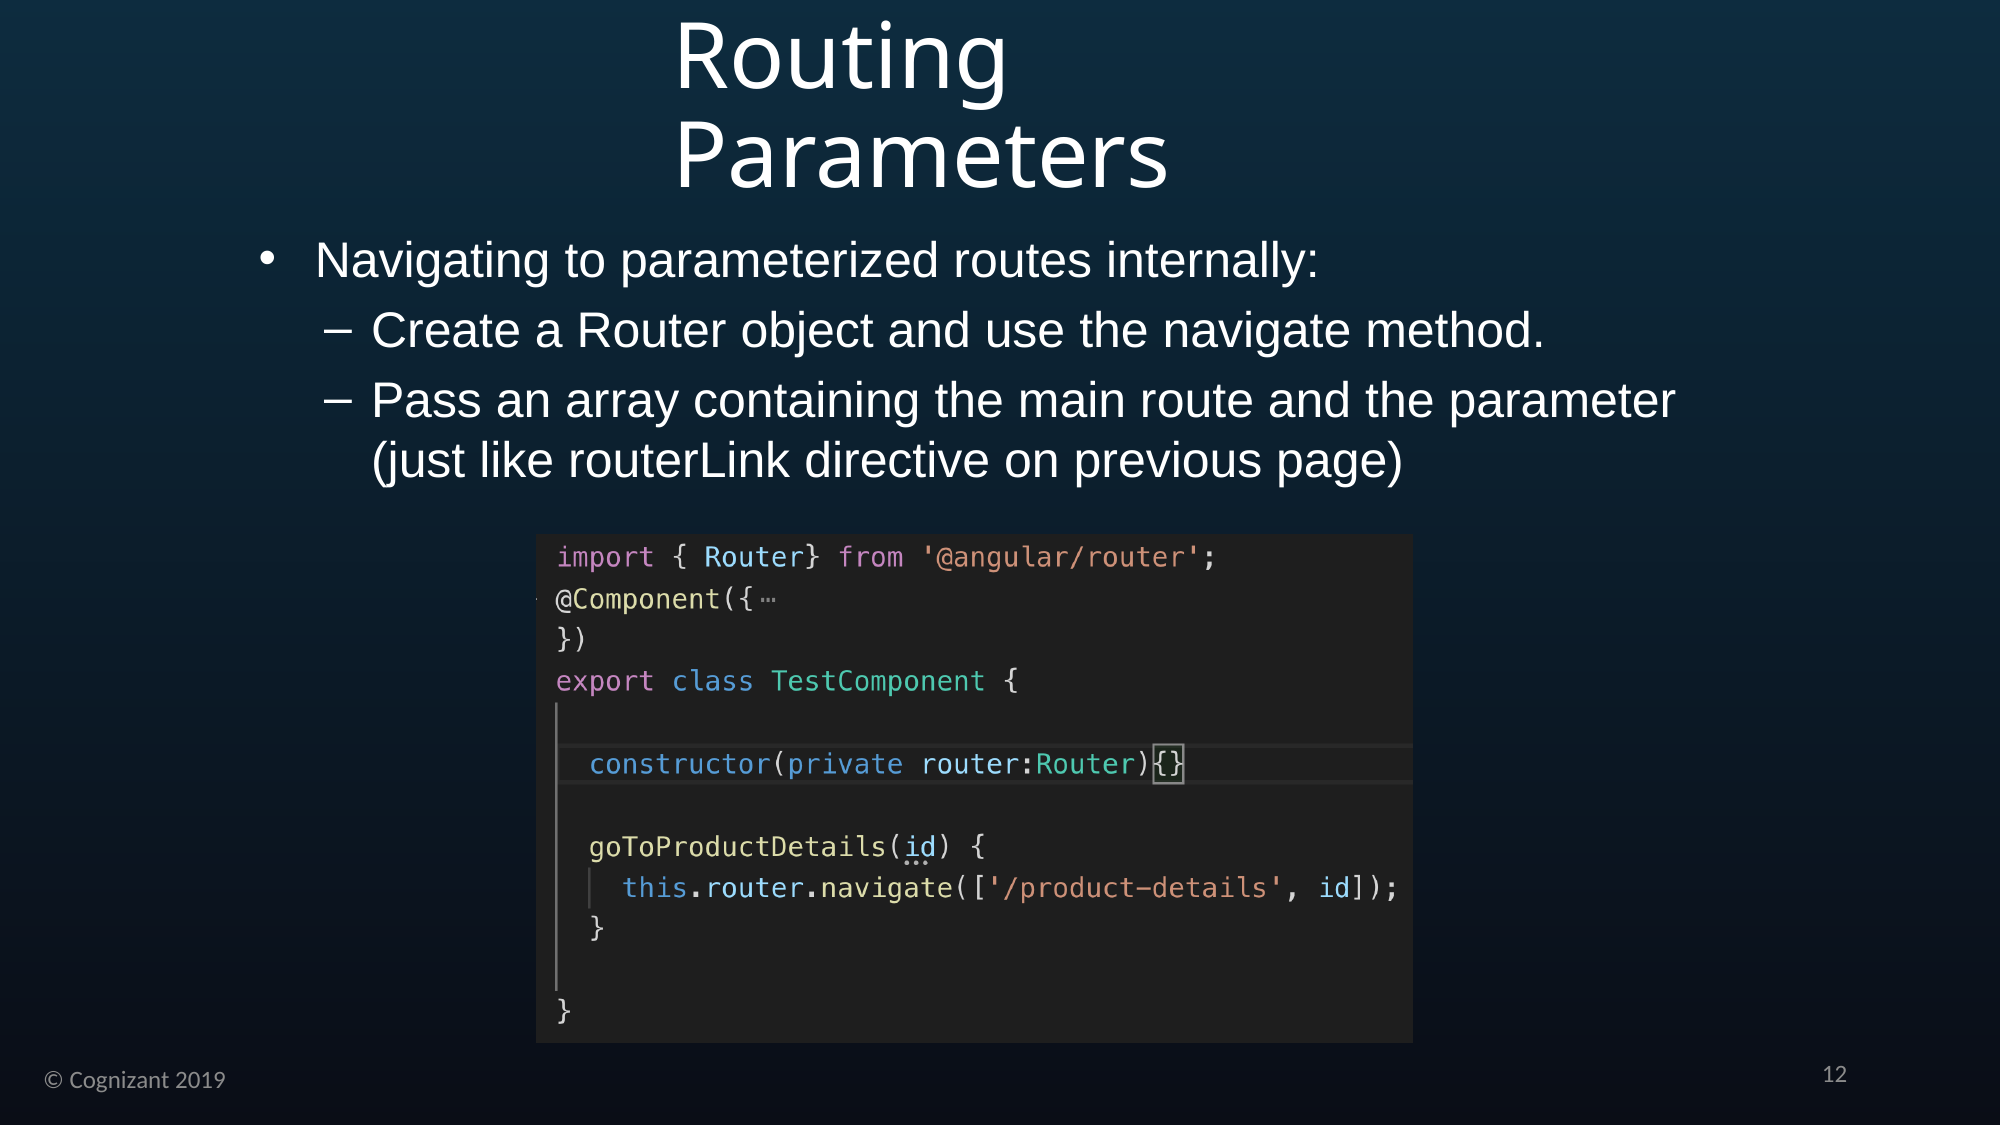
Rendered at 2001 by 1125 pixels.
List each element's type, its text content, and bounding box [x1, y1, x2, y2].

text_box Navigating to parameterized routes internally: Create a Router object and use the navigate method. Pass an array containing the main route and the parameter (just like routerLink directive on previous page) [247, 221, 1754, 493]
slide_number 12 [1412, 1042, 1863, 1103]
footer © Cognizant 2019 [22, 1059, 248, 1098]
picture [536, 534, 1413, 1043]
title Routing Parameters [657, 44, 1413, 172]
